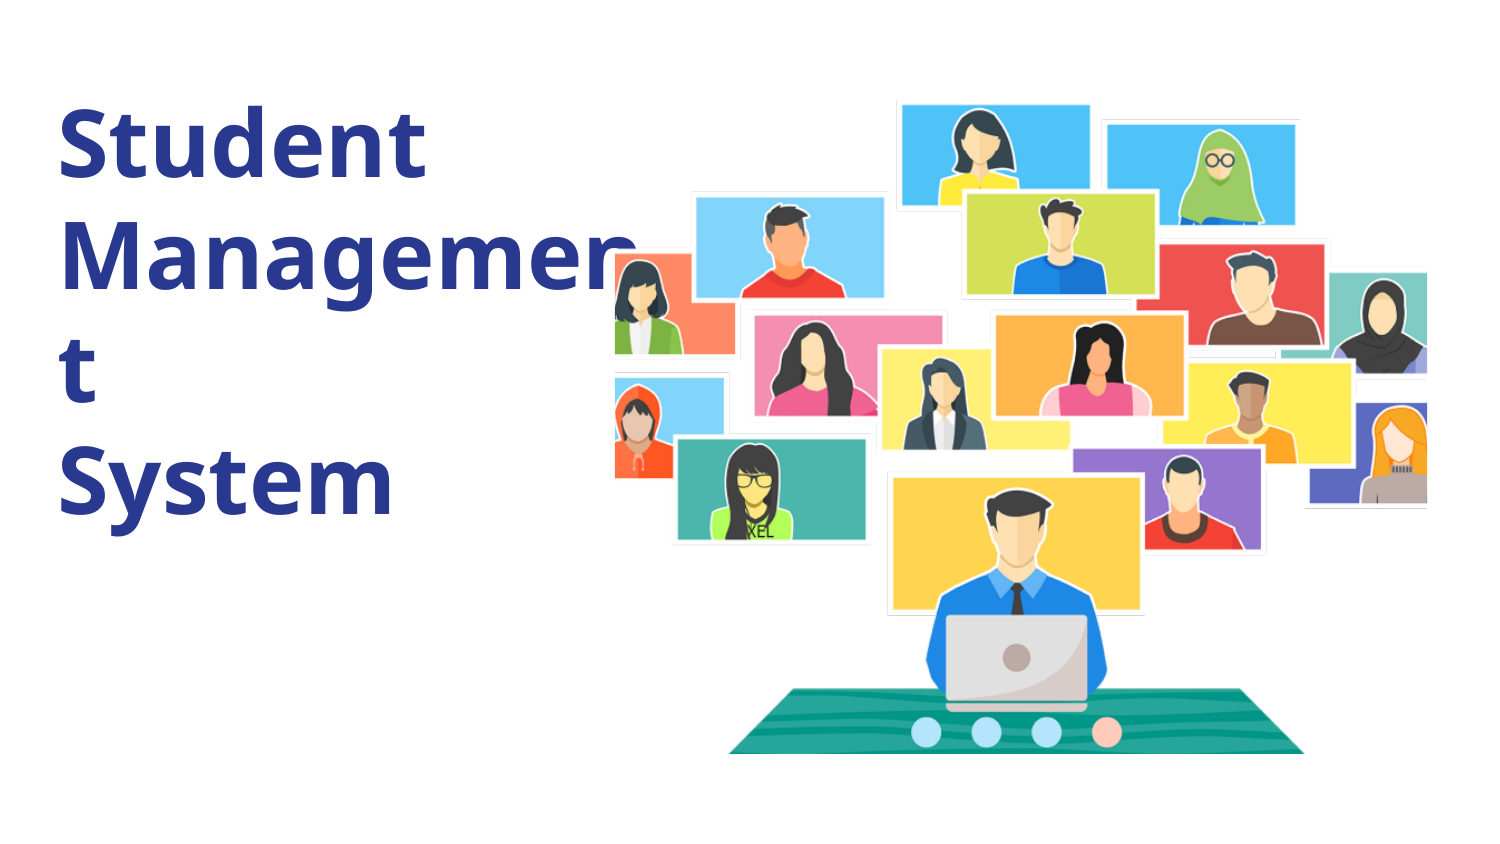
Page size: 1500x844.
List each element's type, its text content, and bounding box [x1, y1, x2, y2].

picture [614, 100, 1428, 754]
title Student Management System [42, 11, 689, 549]
